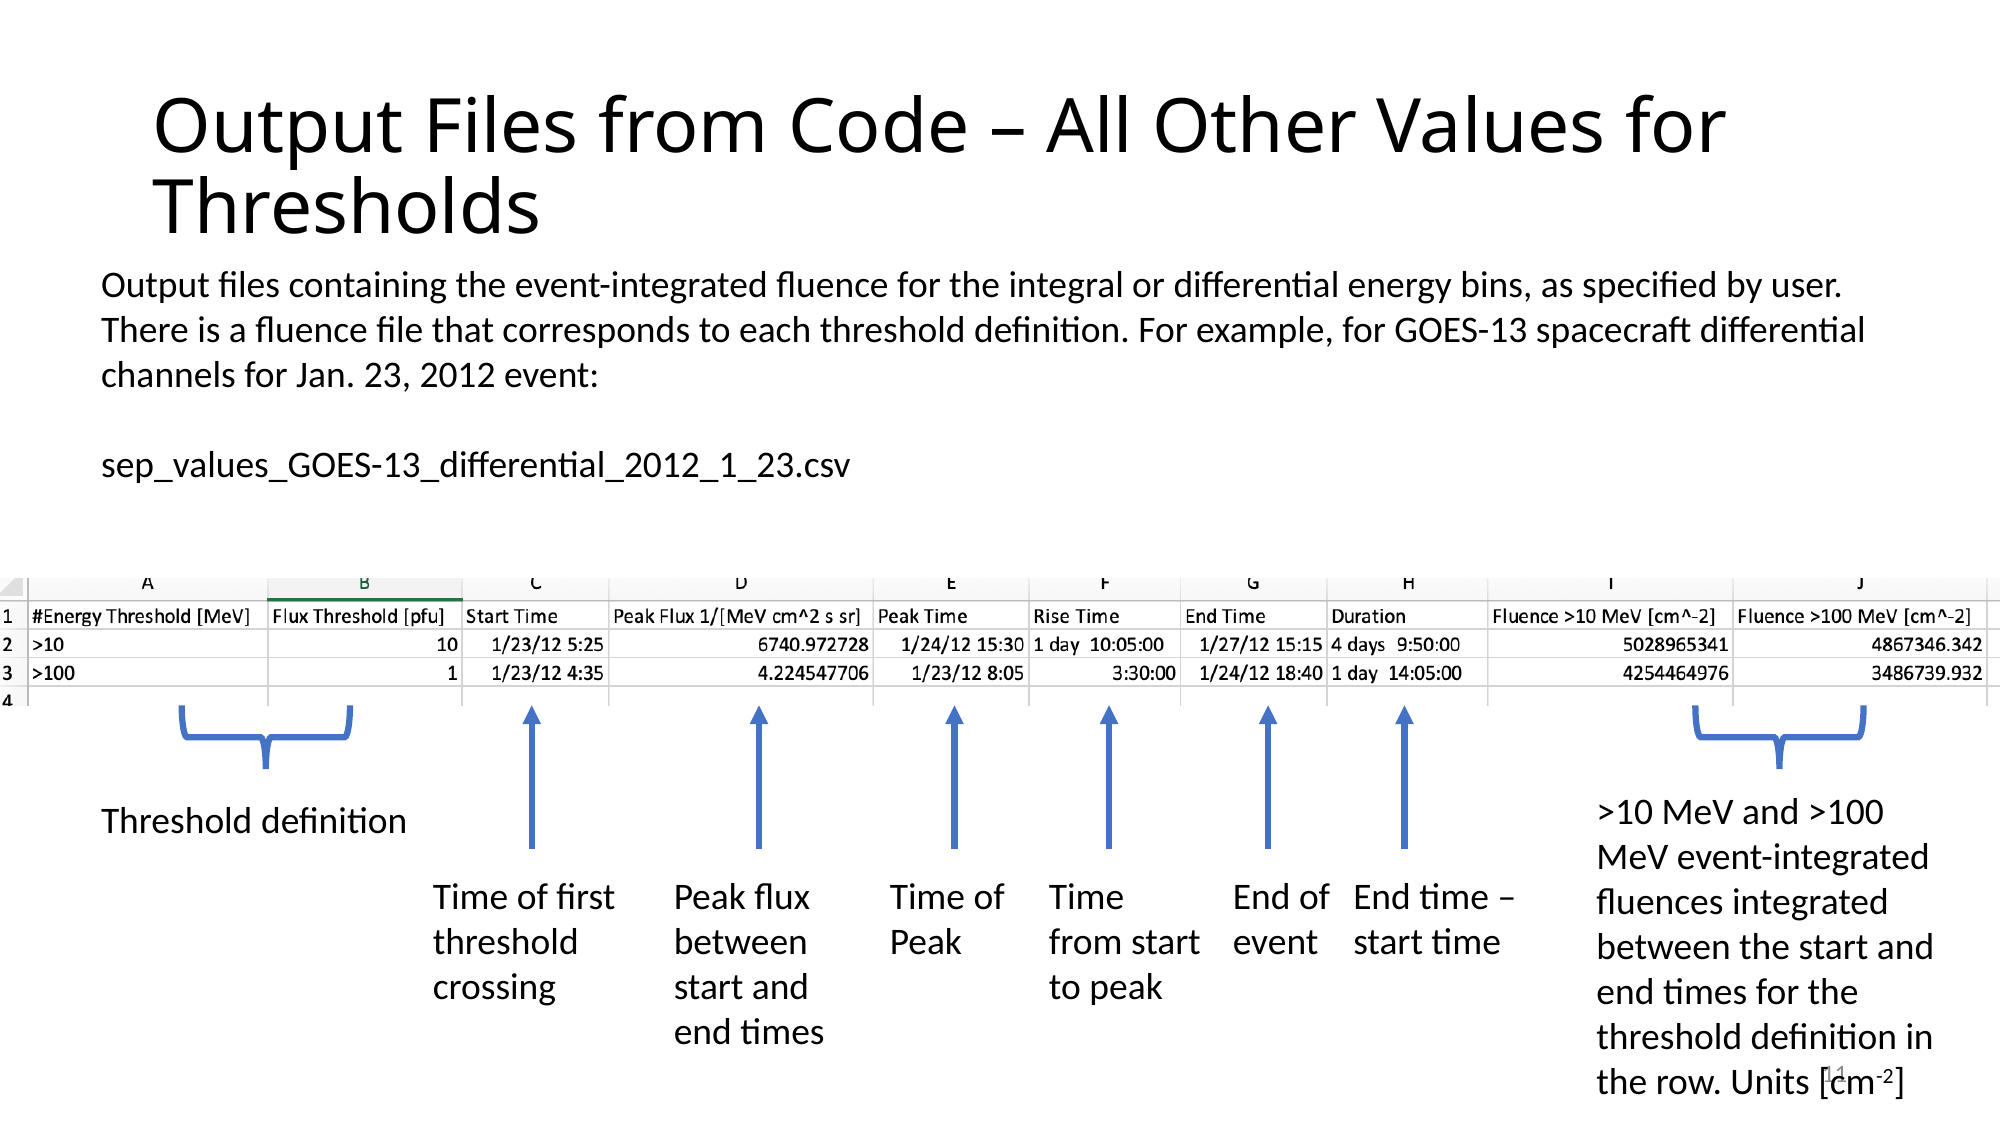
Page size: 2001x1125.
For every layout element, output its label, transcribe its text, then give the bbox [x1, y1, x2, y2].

text_box Time of Peak [874, 864, 1034, 970]
text_box Peak flux between start and end times [659, 864, 866, 1060]
slide_number 11 [1412, 1042, 1863, 1103]
text_box Time from start to peak [1034, 864, 1219, 1015]
text_box Time of first threshold crossing [418, 864, 646, 1015]
title Output Files from Code – All Other Values for Thresholds [137, 59, 1863, 252]
text_box [1694, 706, 1865, 770]
text_box Output files containing the event-integrated fluence for the integral or differential energy bins, as specified by user. There is a fluence file that corresponds to each threshold definition. For example, for GOES-13 spacecraft differential channels for Jan. 23, 2012 event: sep_values_GOES-13_differential_2012_1_23.csv [86, 252, 1914, 493]
text_box >10 MeV and >100 MeV event-integrated fluences integrated between the start and end times for the threshold definition in the row. Units [cm-2] [1581, 779, 1978, 1110]
picture [0, 578, 2000, 706]
text_box End of event [1218, 864, 1338, 970]
text_box End time – start time [1338, 864, 1555, 970]
text_box Threshold definition [86, 788, 448, 849]
text_box [181, 706, 351, 770]
